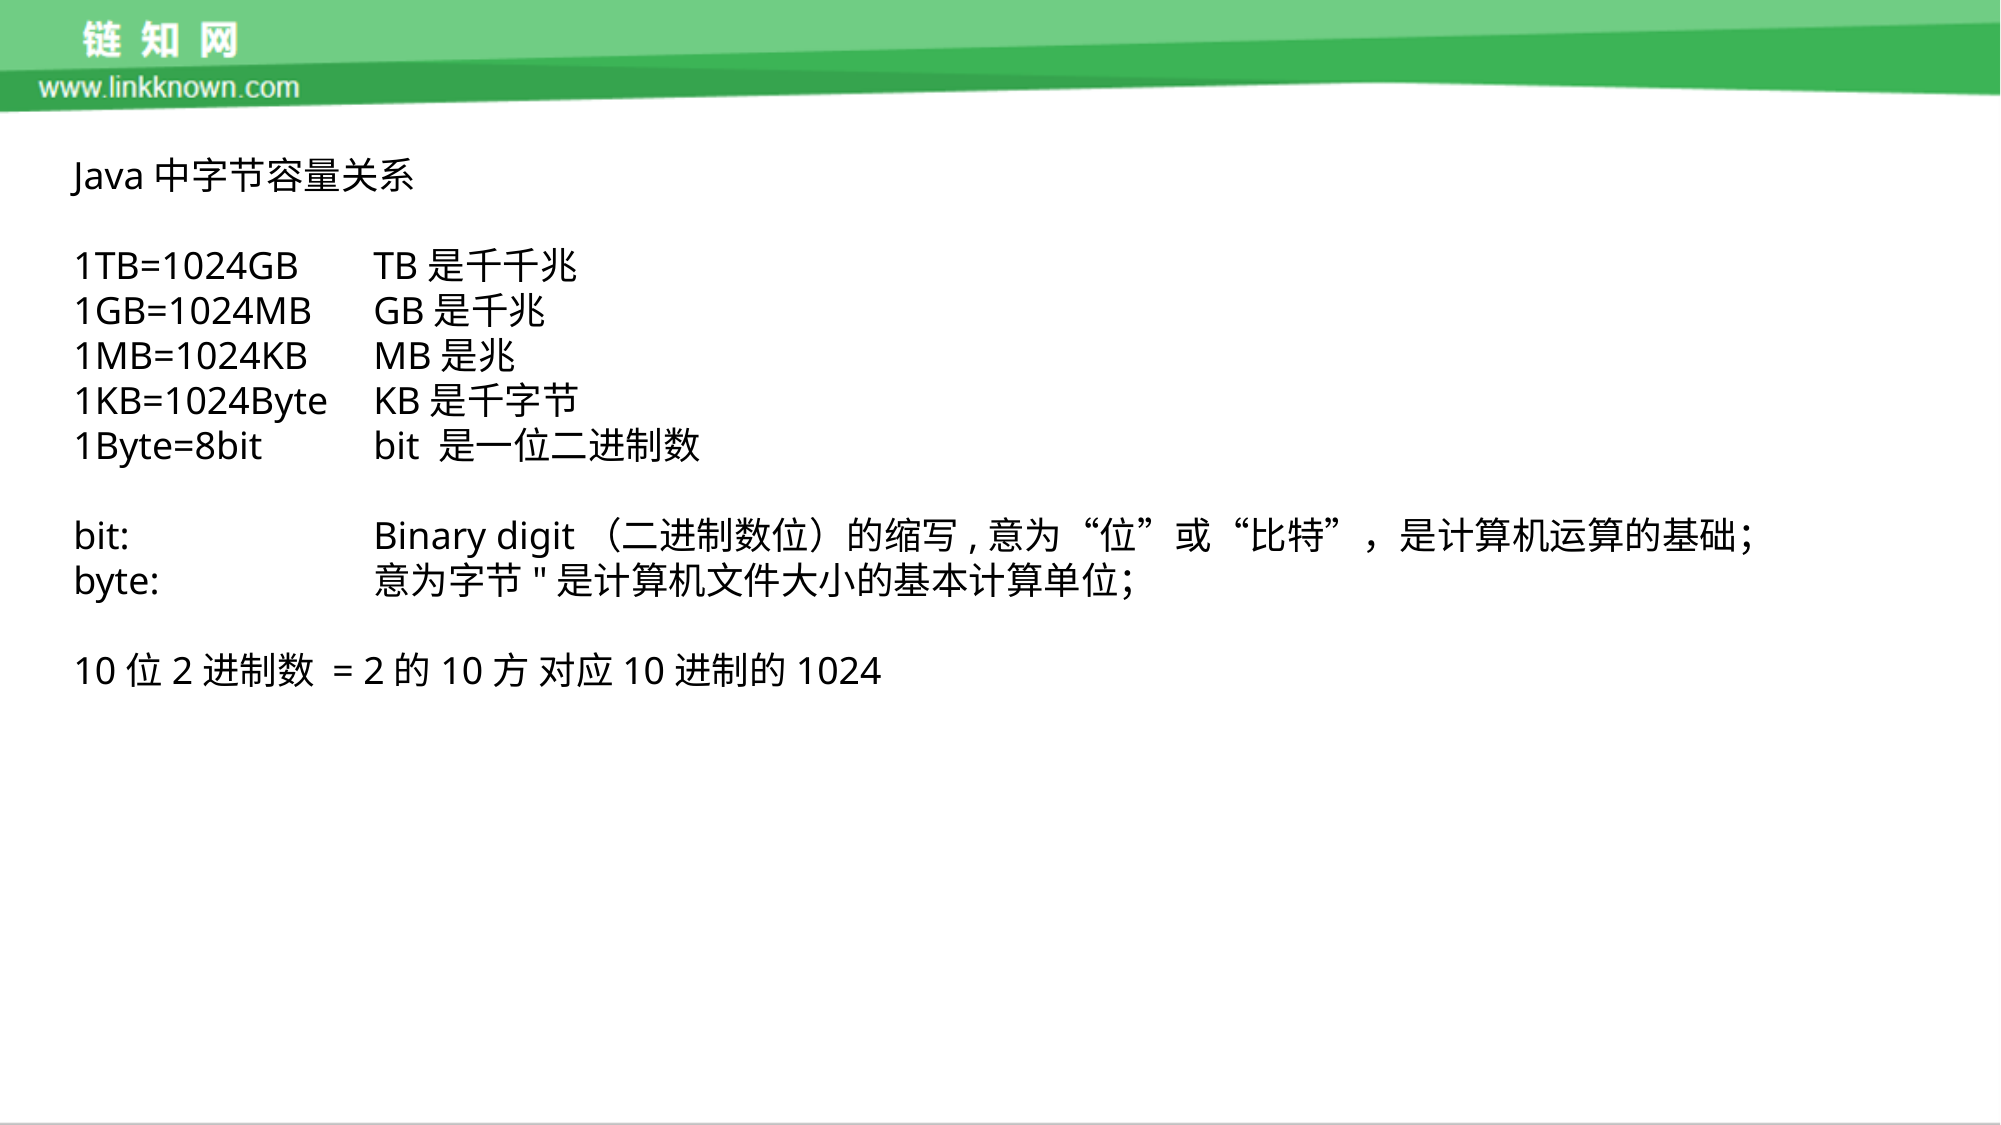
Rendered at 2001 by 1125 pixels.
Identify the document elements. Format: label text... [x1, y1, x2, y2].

text_box Java中字节容量关系 1TB=1024GB TB是千千兆 1GB=1024MB GB是千兆 1MB=1024KB MB是兆 1KB=1024Byte KB是千字节 1Byte=8bit bit 是一位二进制数 bit: Binary digit（二进制数位）的缩写,意为“位”或“比特”，是计算机运算的基础； byte: 意为字节"是计算机文件大小的基本计算单位； 10位2进制数 = 2的10方 对应10进制的1024 [58, 145, 1969, 700]
picture [0, 0, 2001, 1125]
